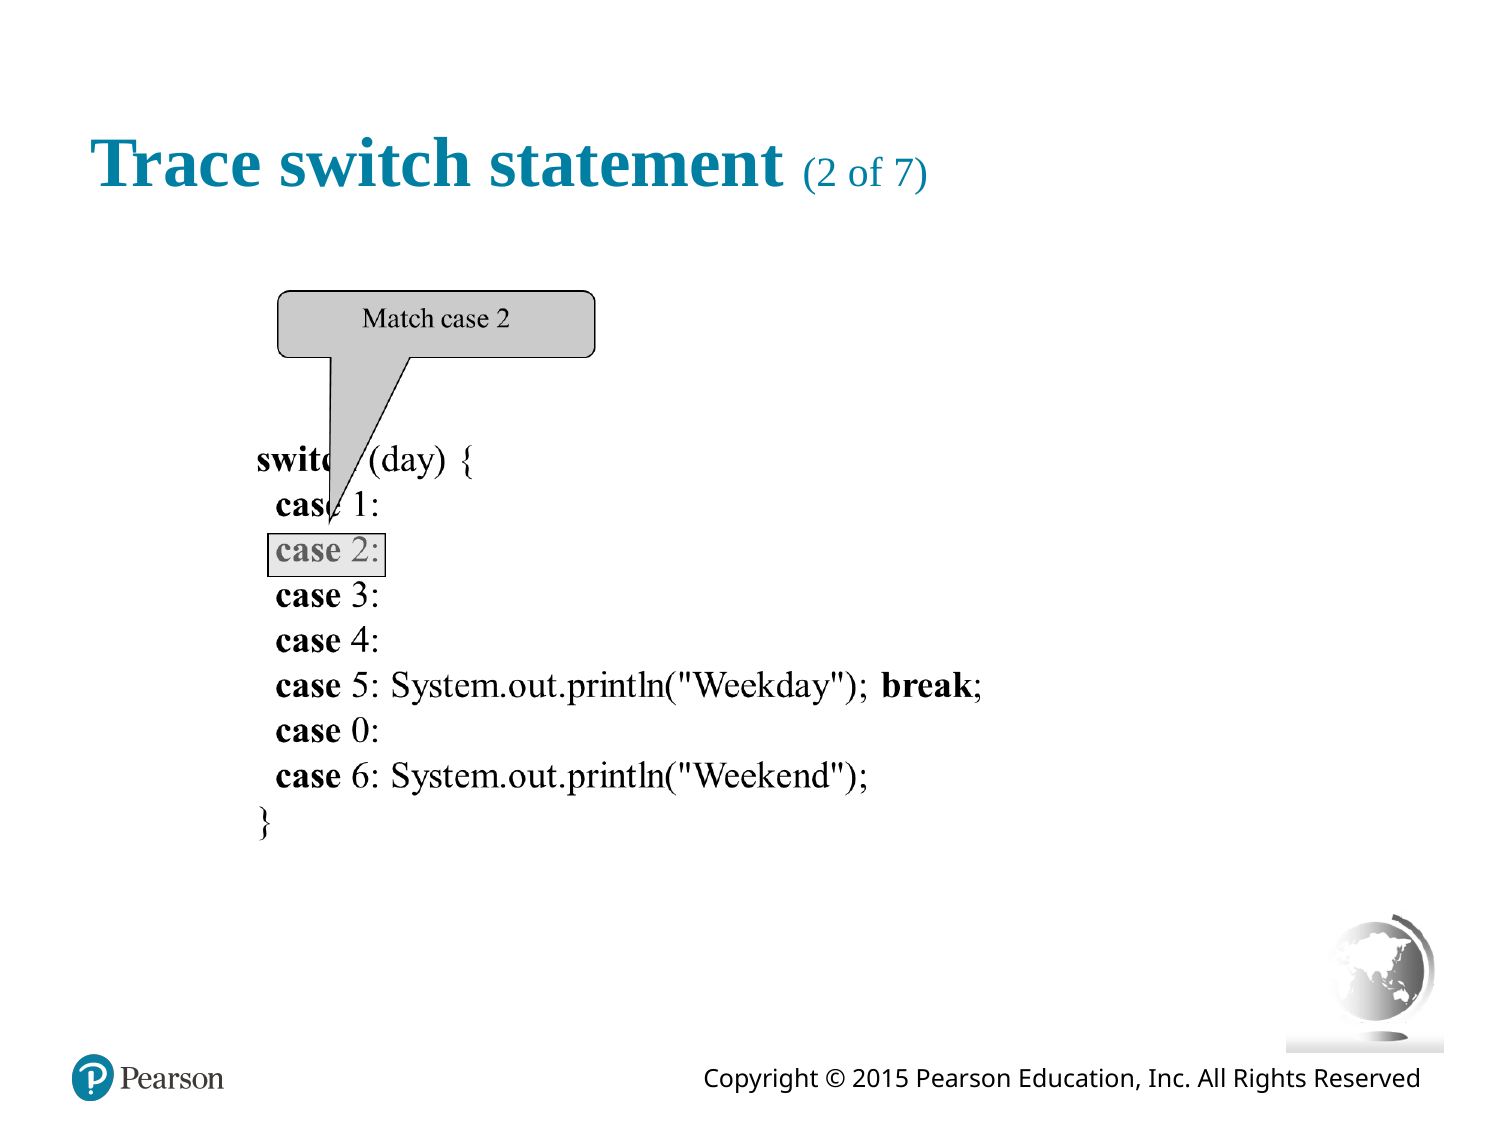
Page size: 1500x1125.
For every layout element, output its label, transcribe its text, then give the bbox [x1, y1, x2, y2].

picture [232, 290, 1268, 864]
picture [98, 1054, 224, 1101]
picture [80, 1063, 106, 1088]
picture [72, 1087, 83, 1101]
picture [72, 1054, 88, 1070]
picture [1286, 909, 1444, 1053]
title Trace switch statement (2 of 7) [75, 40, 1425, 216]
